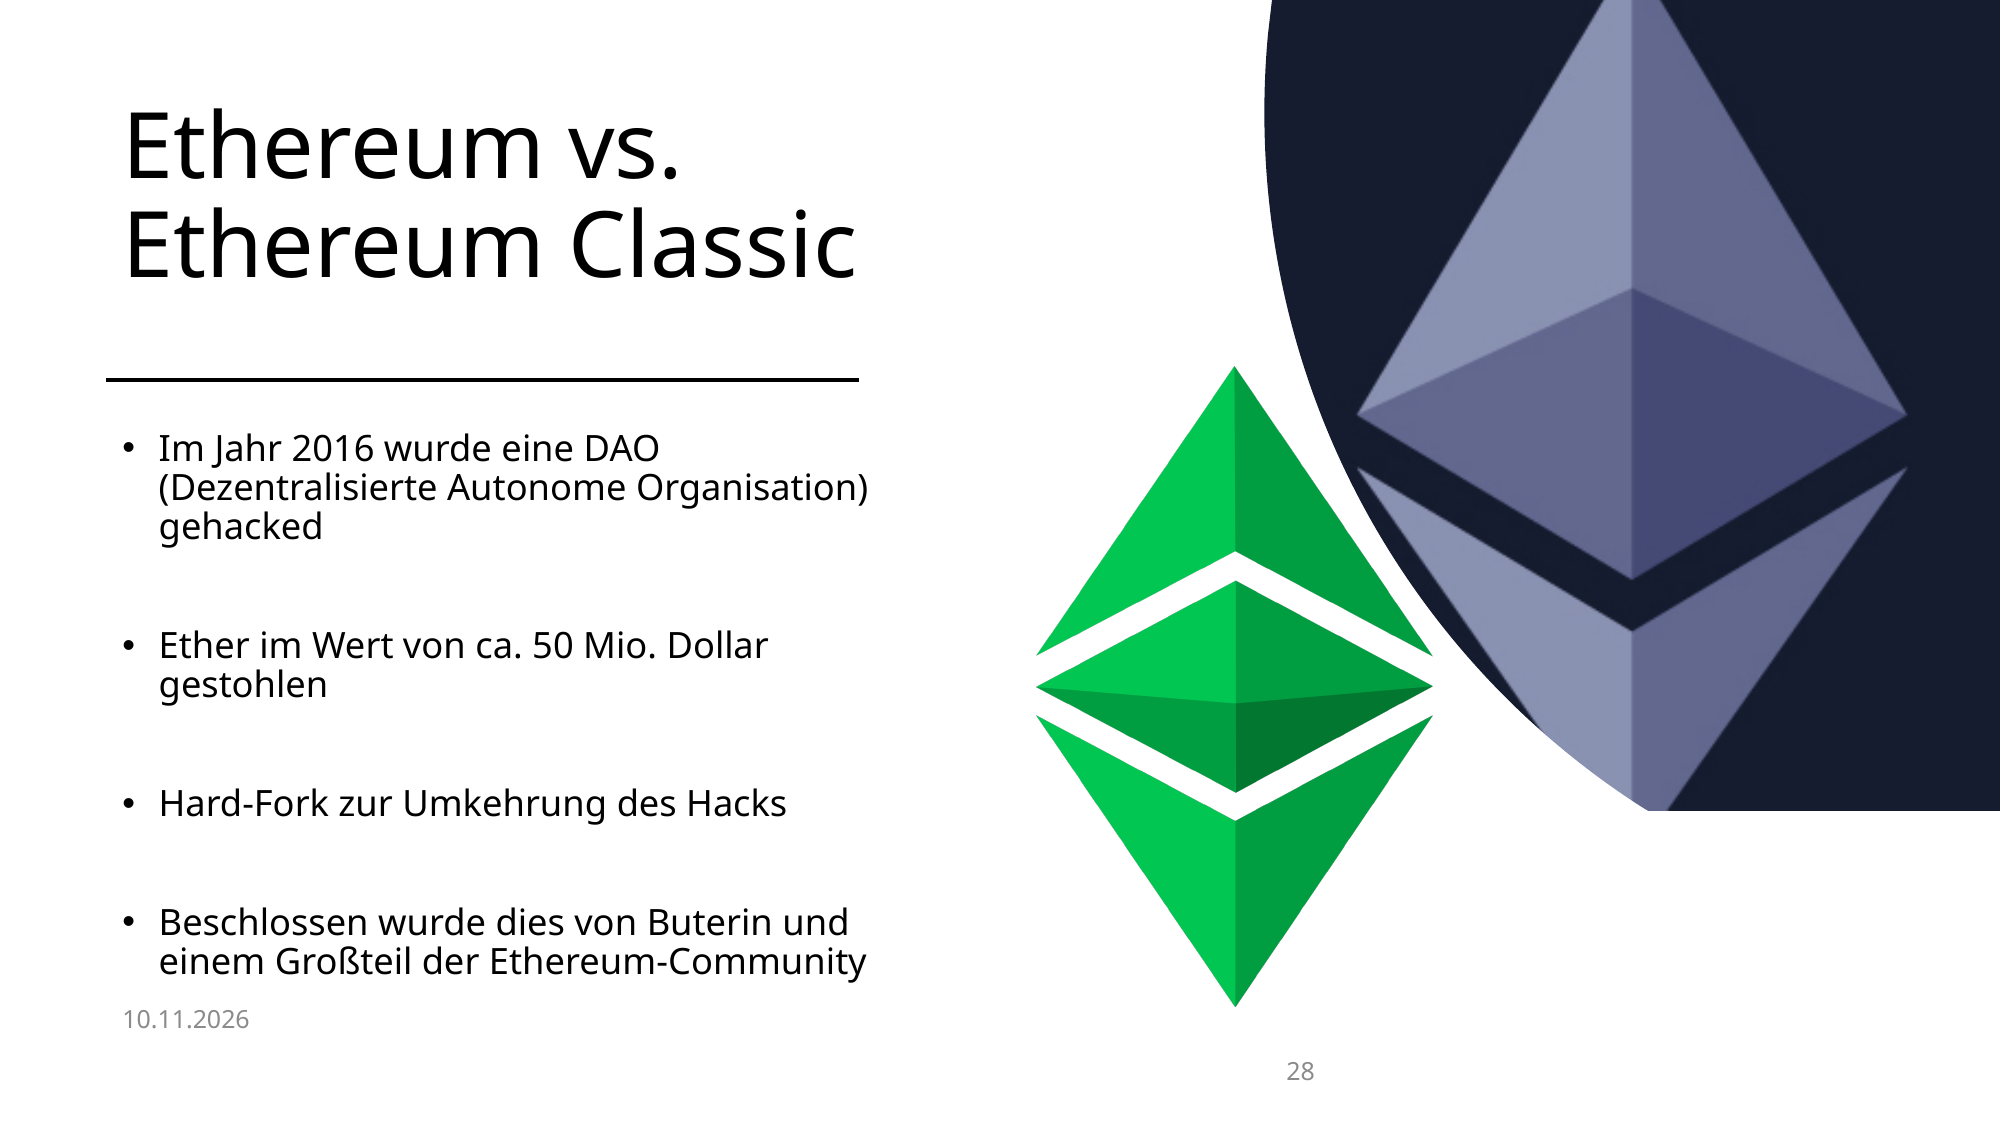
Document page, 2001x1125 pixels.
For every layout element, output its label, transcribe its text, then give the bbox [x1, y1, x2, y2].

list Im Jahr 2016 wurde eine DAO (Dezentralisierte Autonome Organisation) gehacked Ether im Wert von ca. 50 Mio. Dollar gestohlen Hard-Fork zur Umkehrung des Hacks Beschlossen wurde dies von Buterin und einem Großteil der Ethereum-Community [107, 422, 948, 991]
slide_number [107, 991, 558, 1051]
slide_number 28 [1138, 1042, 1330, 1103]
title Ethereum vs. Ethereum Classic [107, 59, 948, 338]
picture [1036, 0, 2000, 1007]
